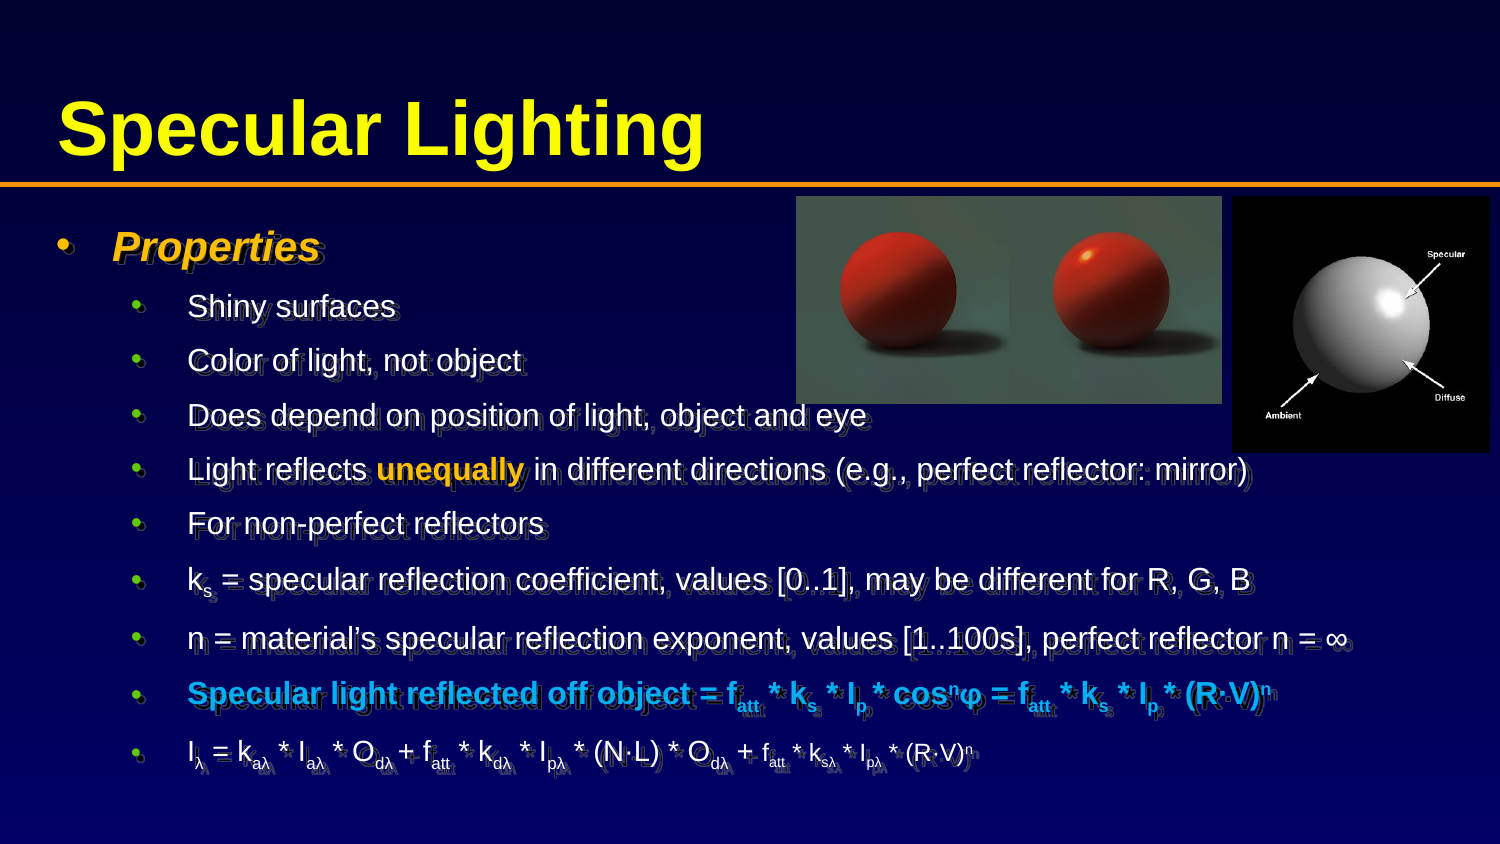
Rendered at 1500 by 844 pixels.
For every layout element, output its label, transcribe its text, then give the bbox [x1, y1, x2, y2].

title Specular Lighting [42, 37, 1450, 179]
picture [795, 195, 1222, 404]
picture [1232, 195, 1490, 454]
list Properties Shiny surfaces Color of light, not object Does depend on position of light, object and eye Light reflects unequally in different directions (e.g., perfect reflector: mirror) For non-perfect reflectors ks = specular reflection coefficient, values [0..1], may be different for R, G, B n = material’s specular reflection exponent, values [1..100s], perfect reflector n = ∞ Specular light reflected off object = fatt * ks * Ip * cosnφ = fatt * ks * Ip * (R·V)n Iλ = kaλ * Iaλ * Odλ + fatt * kdλ * Ipλ * (N·L) * Odλ + fatt * ksλ * Ipλ * (R·V)n [40, 206, 1450, 807]
